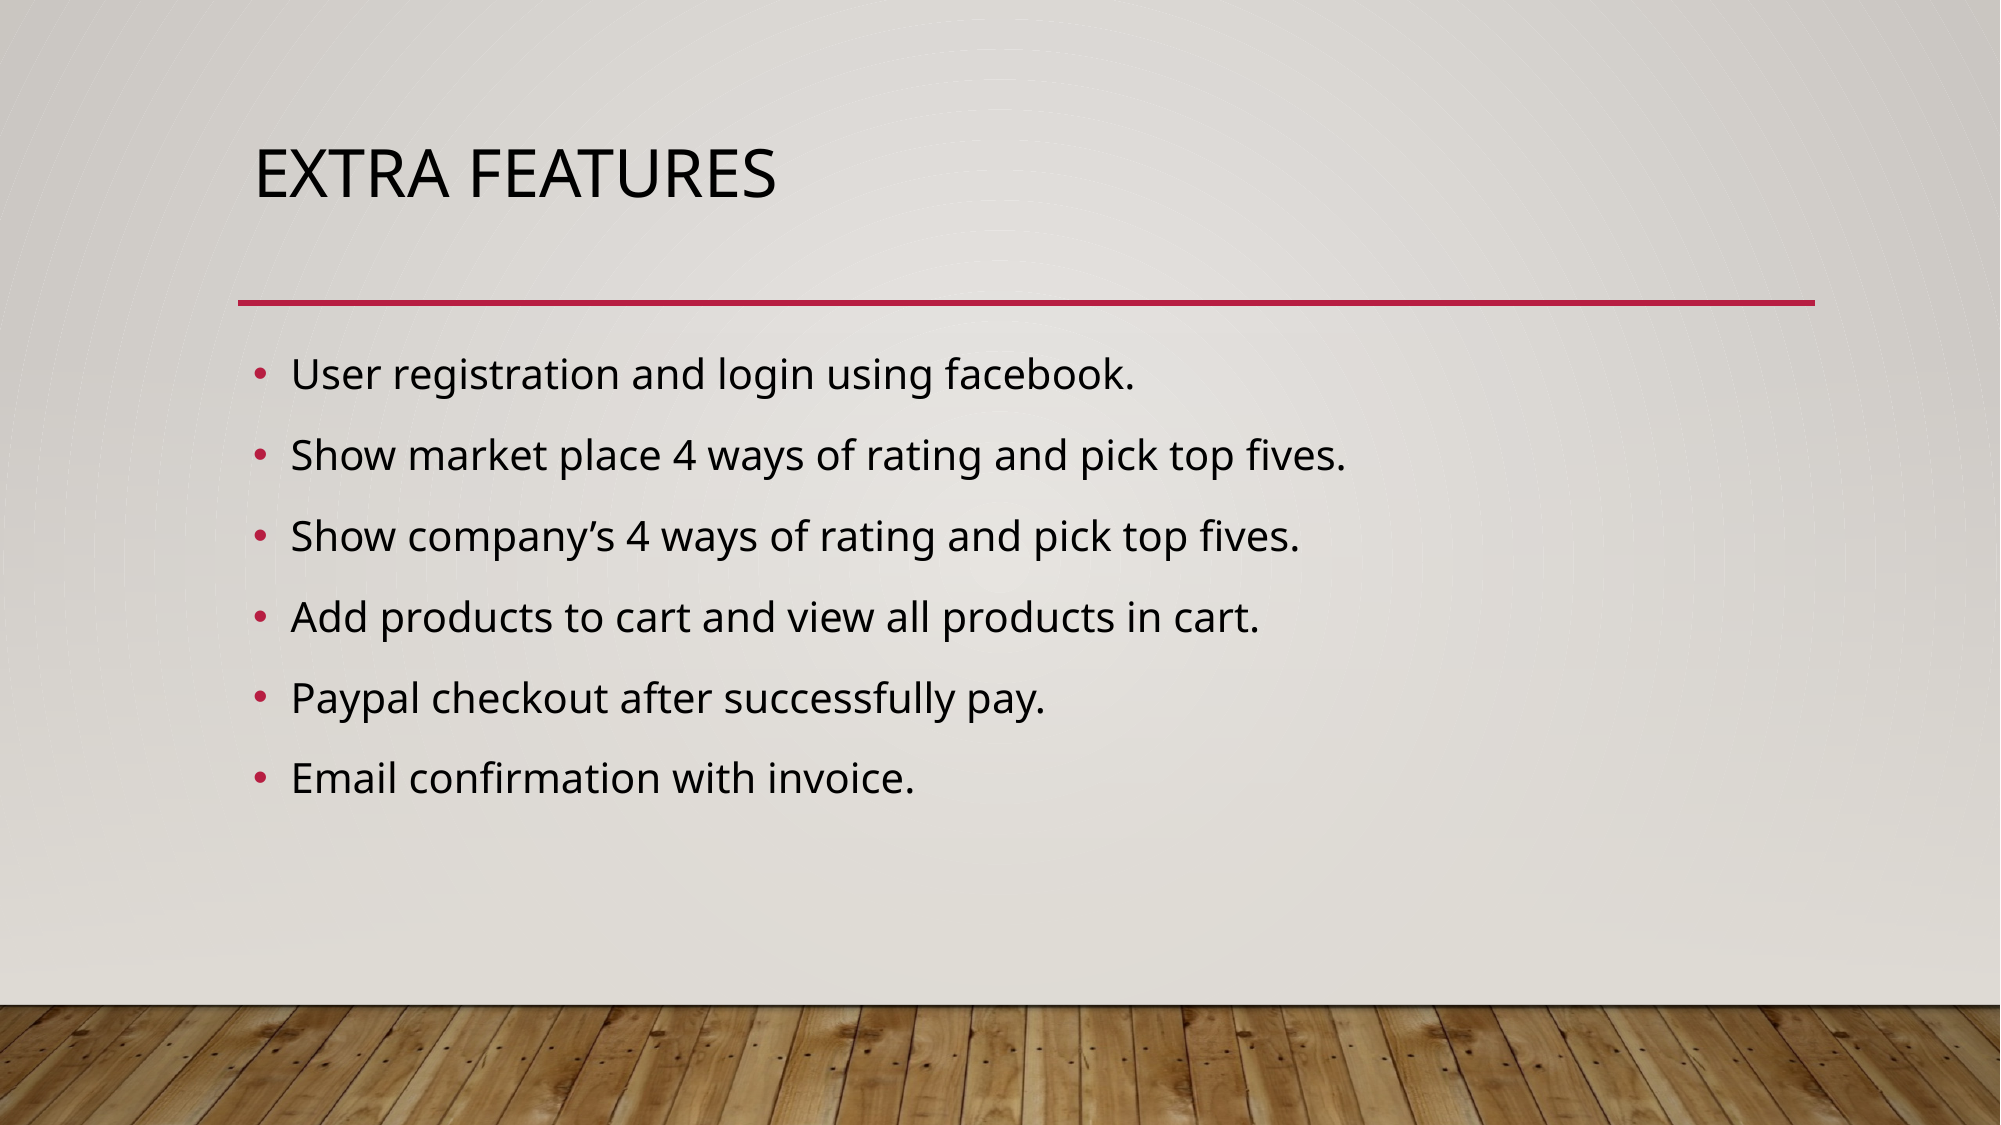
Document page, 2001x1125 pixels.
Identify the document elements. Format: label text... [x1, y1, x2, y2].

list User registration and login using facebook. Show market place 4 ways of rating and pick top fives. Show company’s 4 ways of rating and pick top fives. Add products to cart and view all products in cart. Paypal checkout after successfully pay. Email confirmation with invoice. [238, 330, 1814, 897]
title extra features [238, 131, 1814, 305]
picture [0, 1005, 2000, 1125]
